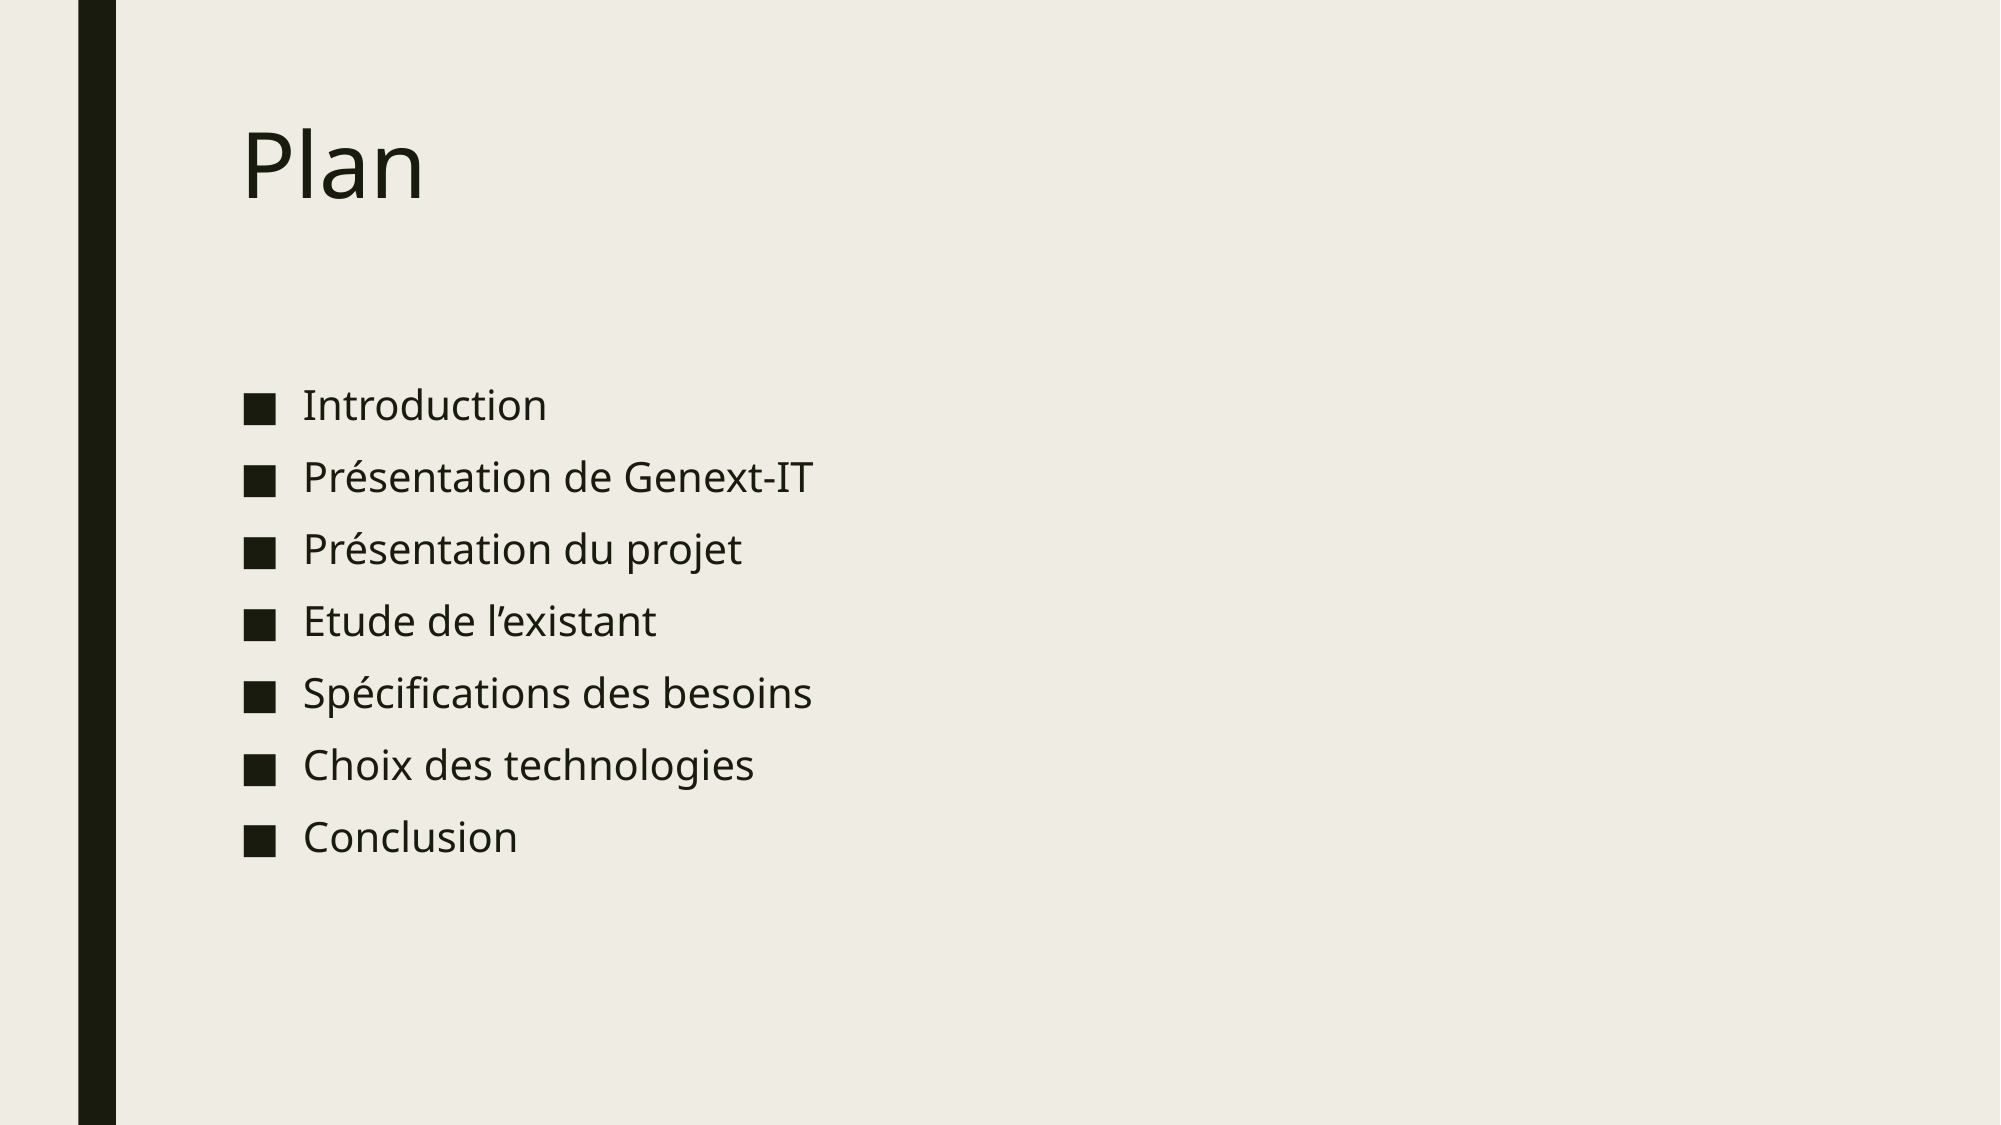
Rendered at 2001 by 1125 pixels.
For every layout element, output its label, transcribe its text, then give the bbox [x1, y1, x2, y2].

list Introduction Présentation de Genext-IT Présentation du projet Etude de l’existant Spécifications des besoins Choix des technologies Conclusion [225, 375, 1800, 963]
title Plan [225, 112, 1800, 357]
